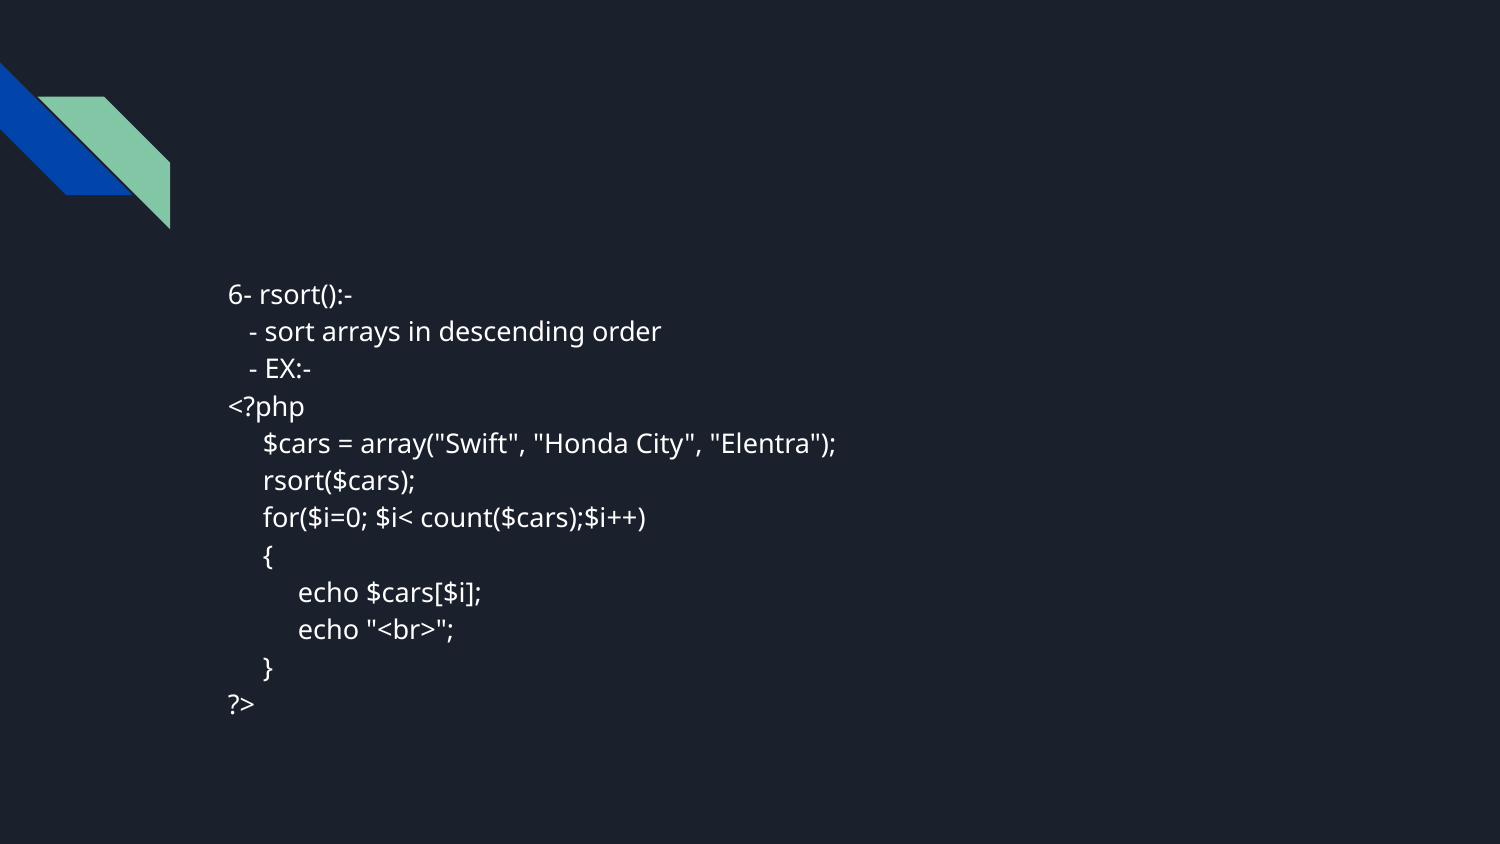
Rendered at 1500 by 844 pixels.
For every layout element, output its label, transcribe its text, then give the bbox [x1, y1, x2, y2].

list 6- rsort():- - sort arrays in descending order - EX:- <?php $cars = array("Swift", "Honda City", "Elentra"); rsort($cars); for($i=0; $i< count($cars);$i++) { echo $cars[$i]; echo "<br>"; } ?> [212, 257, 1368, 735]
